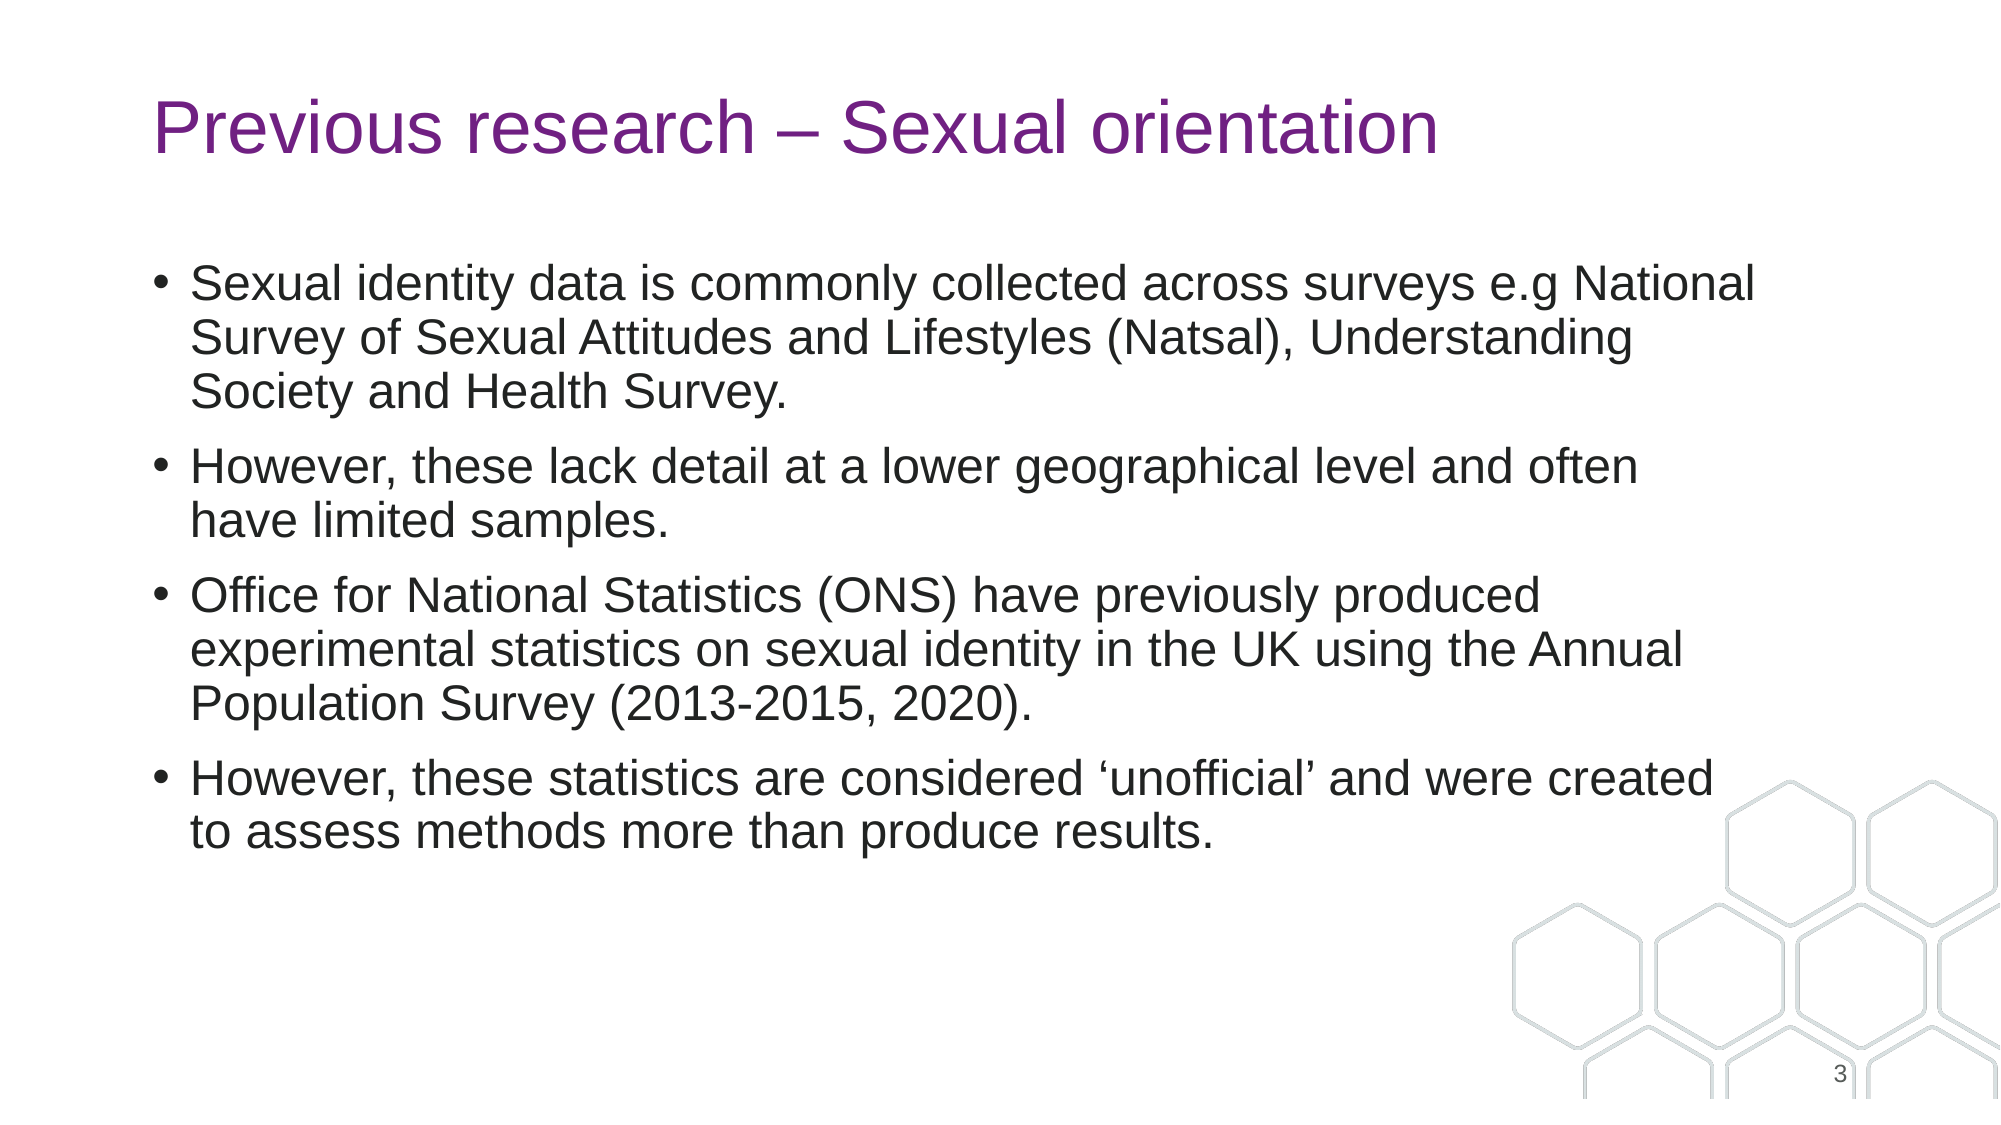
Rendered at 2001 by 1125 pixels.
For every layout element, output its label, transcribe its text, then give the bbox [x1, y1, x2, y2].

picture [1412, 508, 2001, 1099]
list Sexual identity data is commonly collected across surveys e.g National Survey of Sexual Attitudes and Lifestyles (Natsal), Understanding Society and Health Survey. However, these lack detail at a lower geographical level and often have limited samples. Office for National Statistics (ONS) have previously produced experimental statistics on sexual identity in the UK using the Annual Population Survey (2013-2015, 2020). However, these statistics are considered ‘unofficial’ and were created to assess methods more than produce results. [137, 249, 1775, 906]
title Previous research – Sexual orientation [137, 84, 1775, 175]
slide_number 3 [1412, 1042, 1863, 1103]
